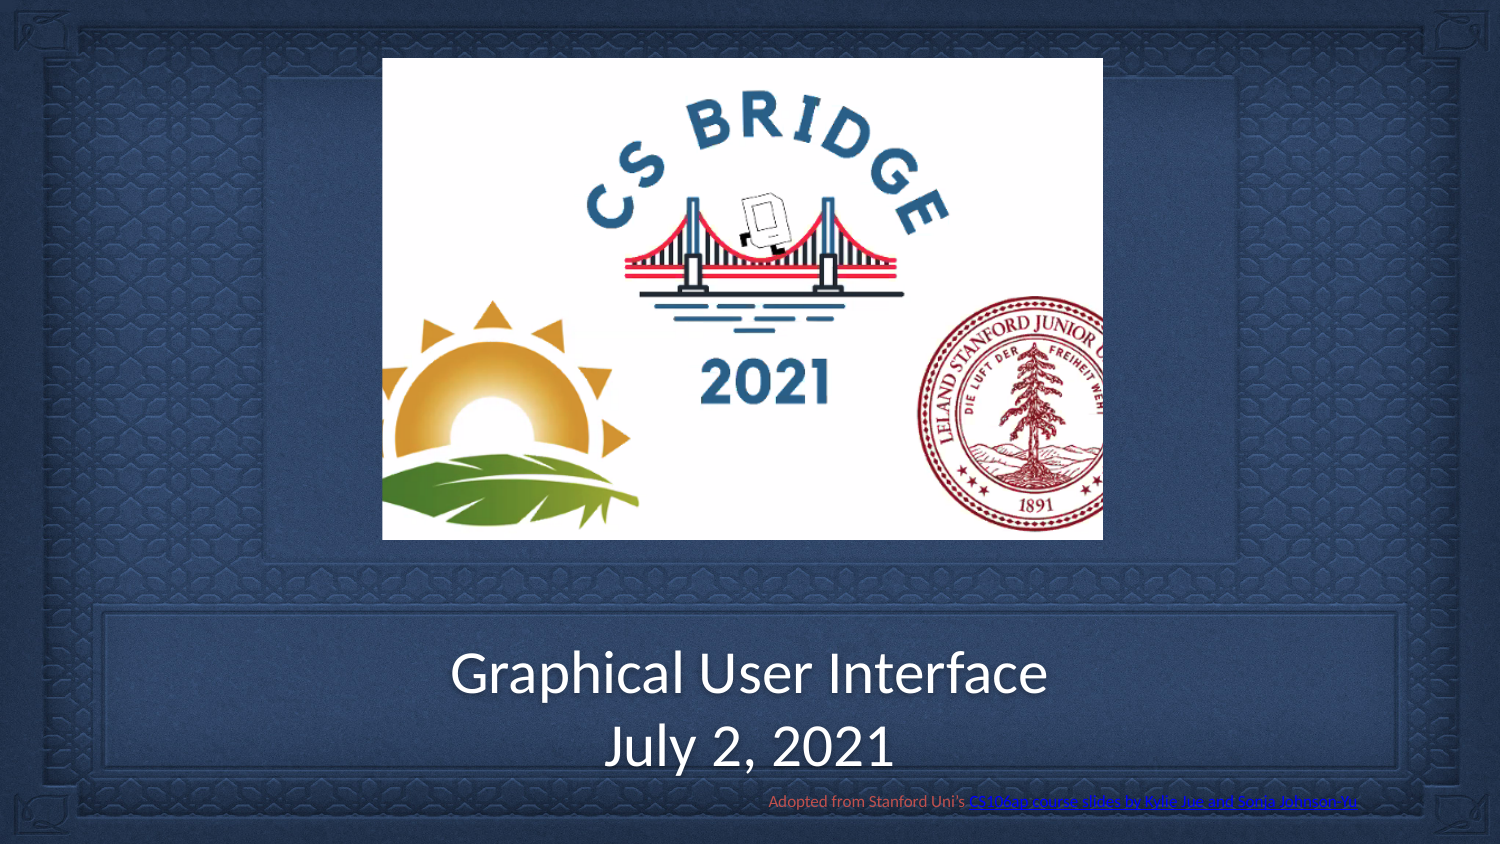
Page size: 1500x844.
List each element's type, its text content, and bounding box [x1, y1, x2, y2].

picture [0, 0, 1500, 844]
title Graphical User Interface July 2, 2021 [346, 625, 1154, 786]
